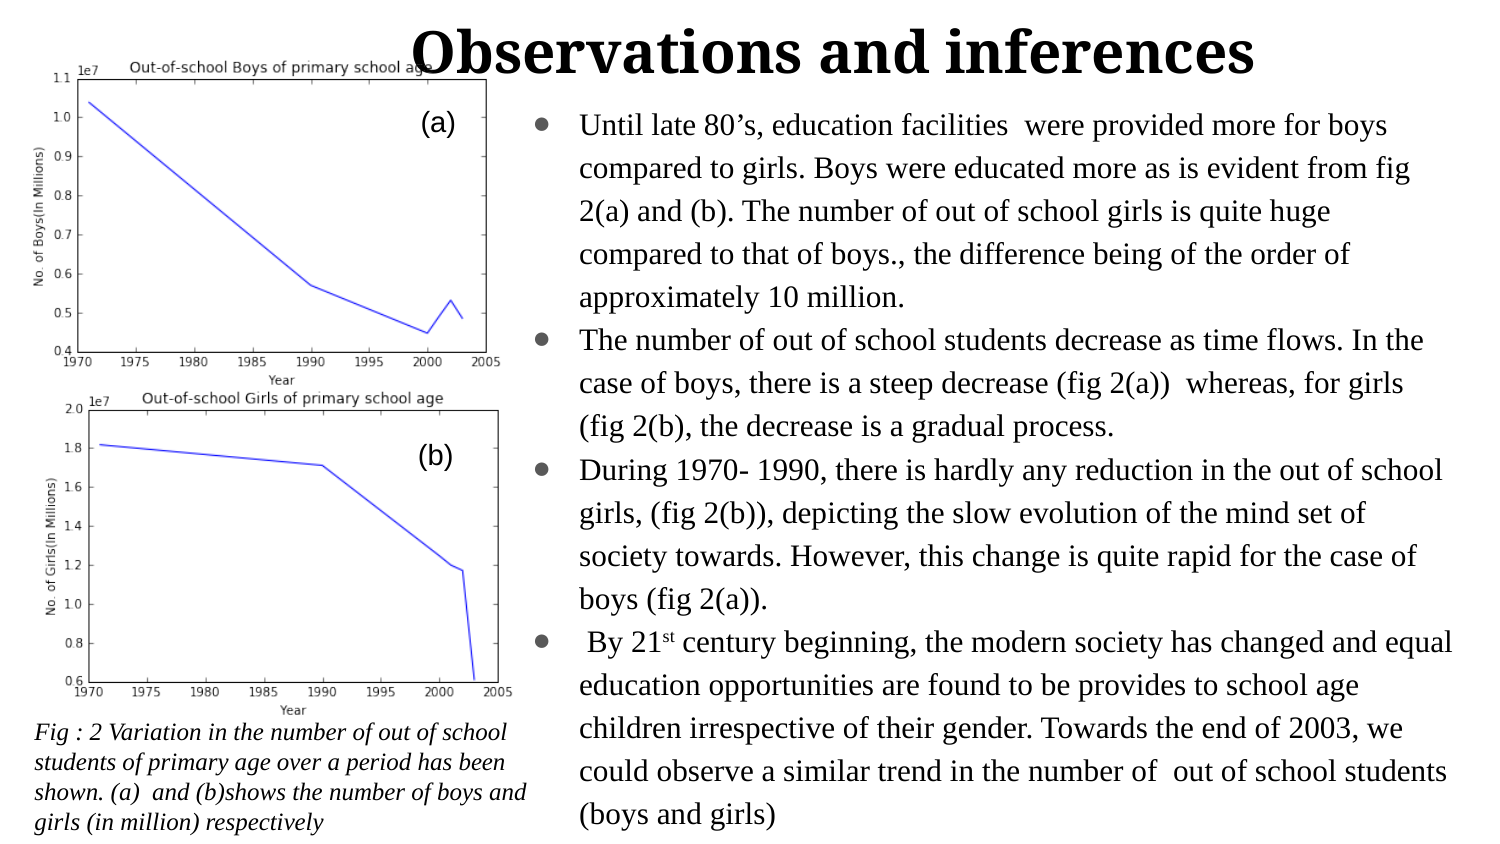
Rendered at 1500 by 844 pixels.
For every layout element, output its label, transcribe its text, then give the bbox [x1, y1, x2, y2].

title Observations and inferences [51, 0, 1449, 67]
text_box Fig : 2 Variation in the number of out of school students of primary age over a period has been shown. (a) and (b)shows the number of boys and girls (in million) respectively [19, 707, 547, 844]
picture [25, 52, 521, 726]
list Until late 80’s, education facilities were provided more for boys compared to girls. Boys were educated more as is evident from fig 2(a) and (b). The number of out of school girls is quite huge compared to that of boys., the difference being of the order of approximately 10 million. The number of out of school students decrease as time flows. In the case of boys, there is a steep decrease (fig 2(a)) whereas, for girls (fig 2(b), the decrease is a gradual process. During 1970- 1990, there is hardly any reduction in the out of school girls, (fig 2(b)), depicting the slow evolution of the mind set of society towards. However, this change is quite rapid for the case of boys (fig 2(a)). By 21st century beginning, the modern society has changed and equal education opportunities are found to be provides to school age children irrespective of their gender. Towards the end of 2003, we could observe a similar trend in the number of out of school students (boys and girls) [517, 83, 1471, 844]
